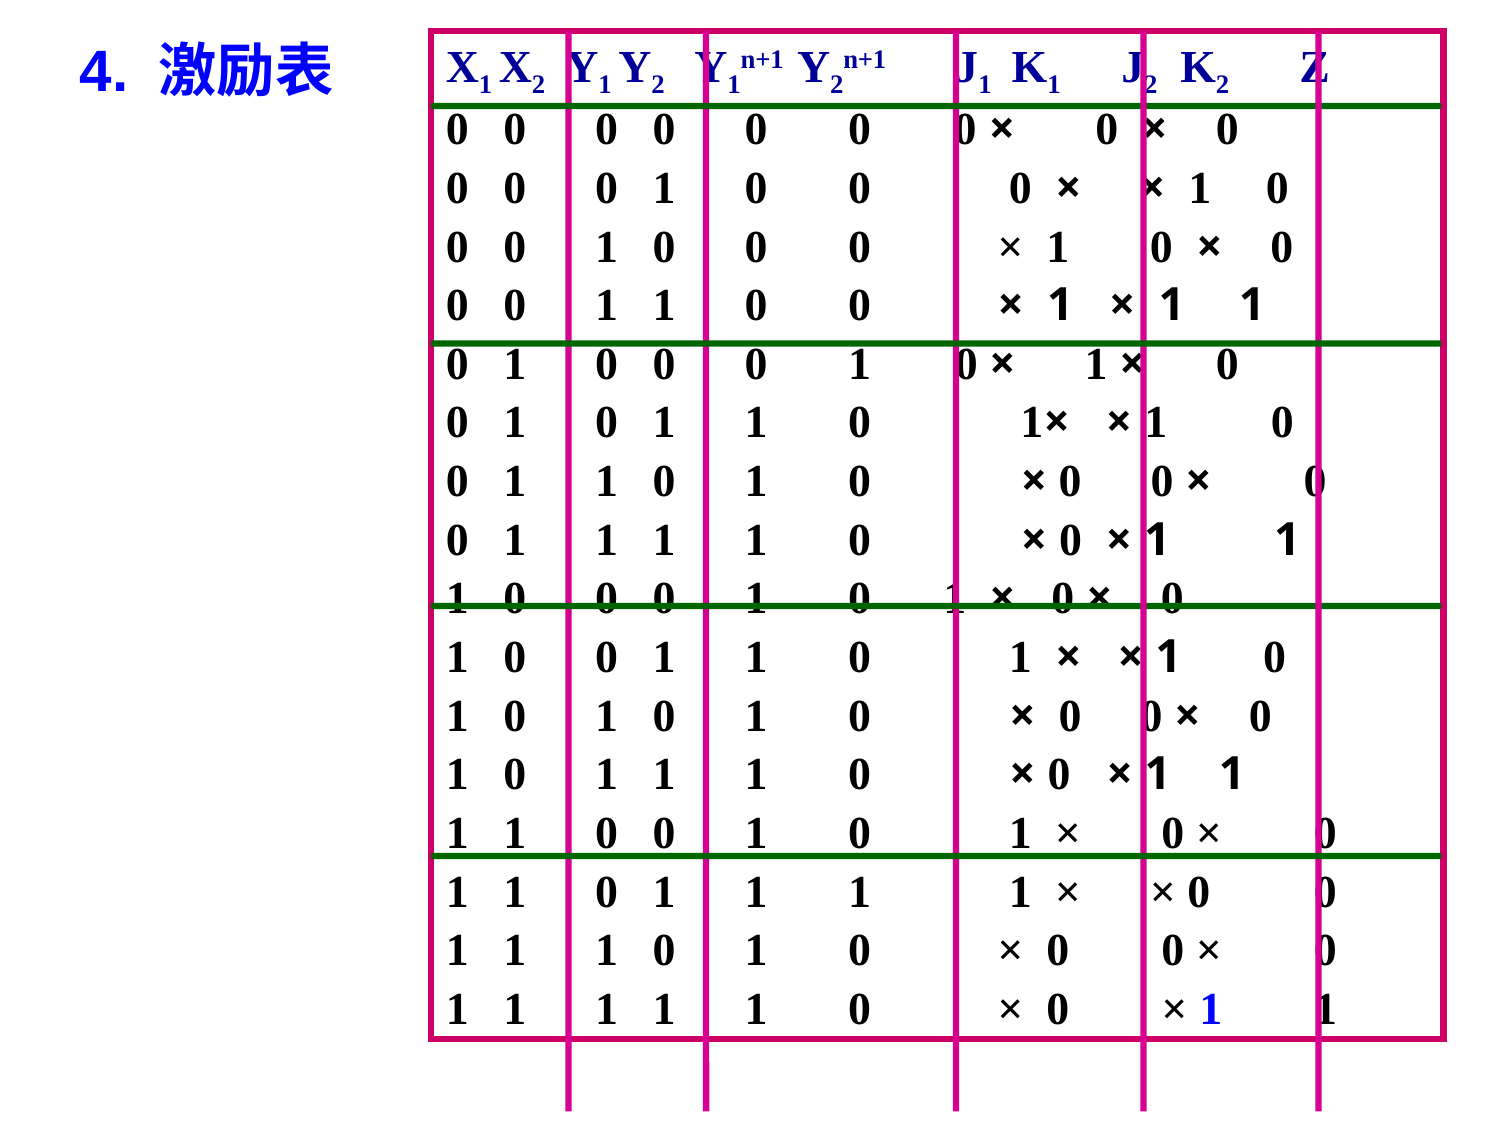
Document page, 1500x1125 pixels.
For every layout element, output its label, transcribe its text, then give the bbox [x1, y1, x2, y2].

text_box 4. 激励表 [64, 25, 753, 111]
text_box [430, 30, 1444, 1112]
